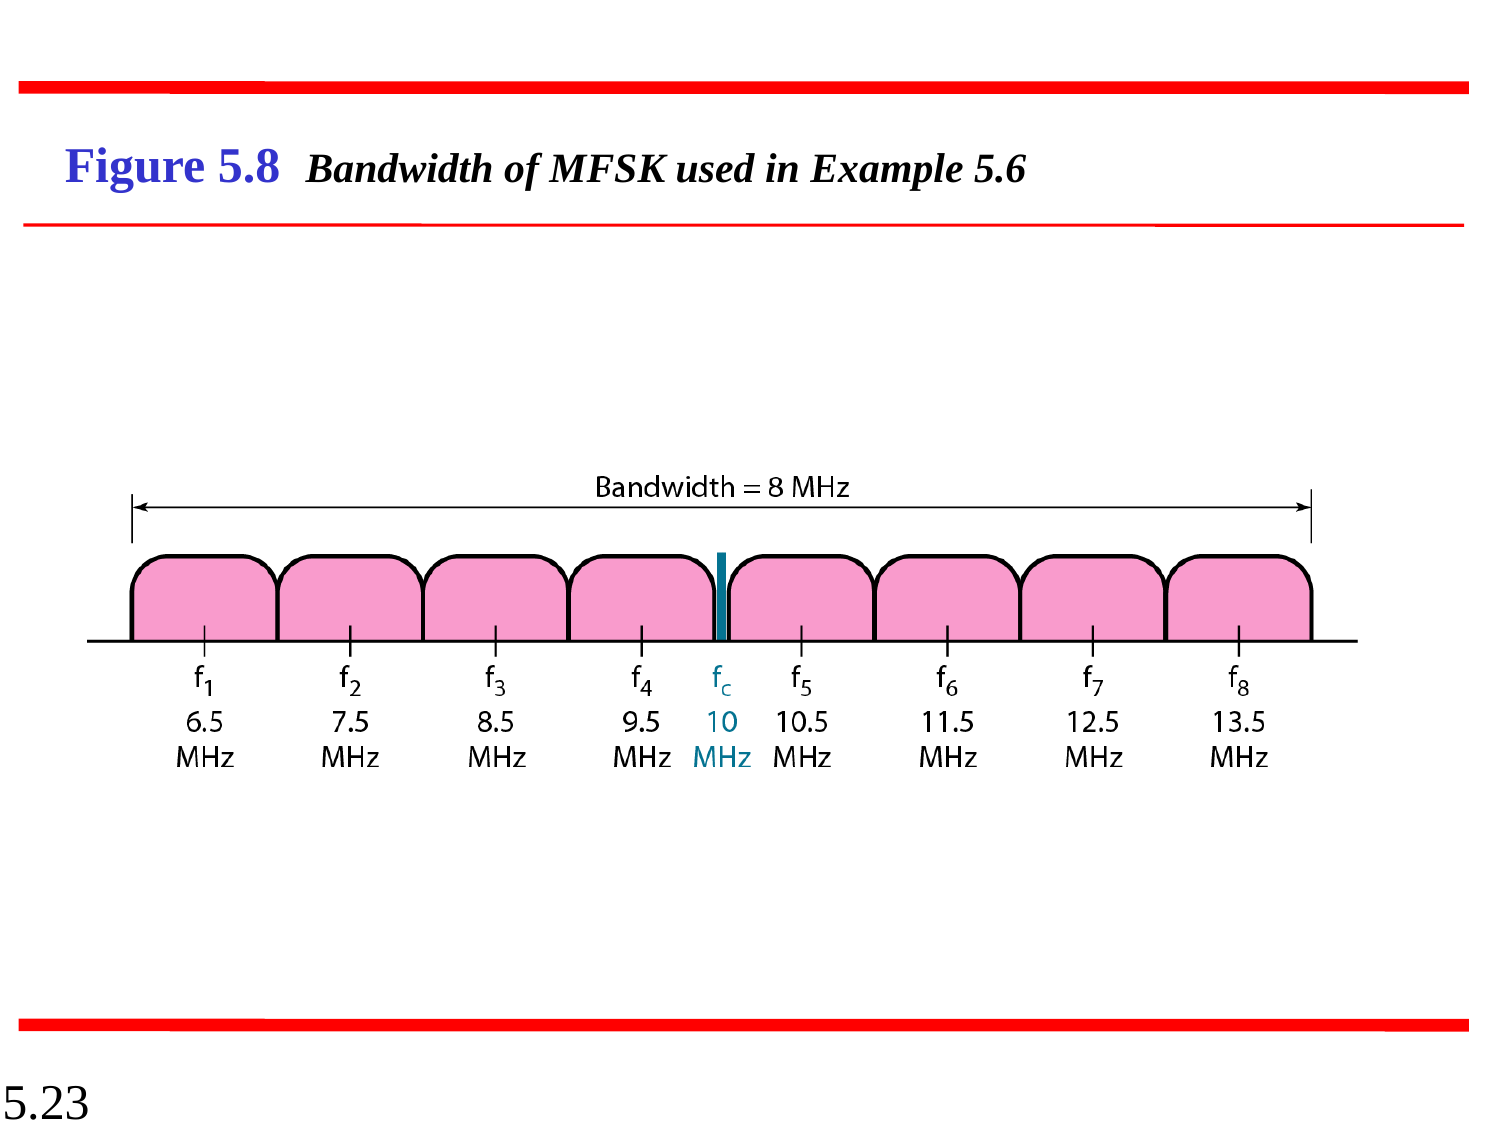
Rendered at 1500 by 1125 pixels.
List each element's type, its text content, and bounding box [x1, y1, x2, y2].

text_box Figure 5.8 Bandwidth of MFSK used in Example 5.6 [50, 124, 1042, 201]
picture [87, 471, 1358, 775]
slide_number 5.23 [0, 1062, 300, 1125]
